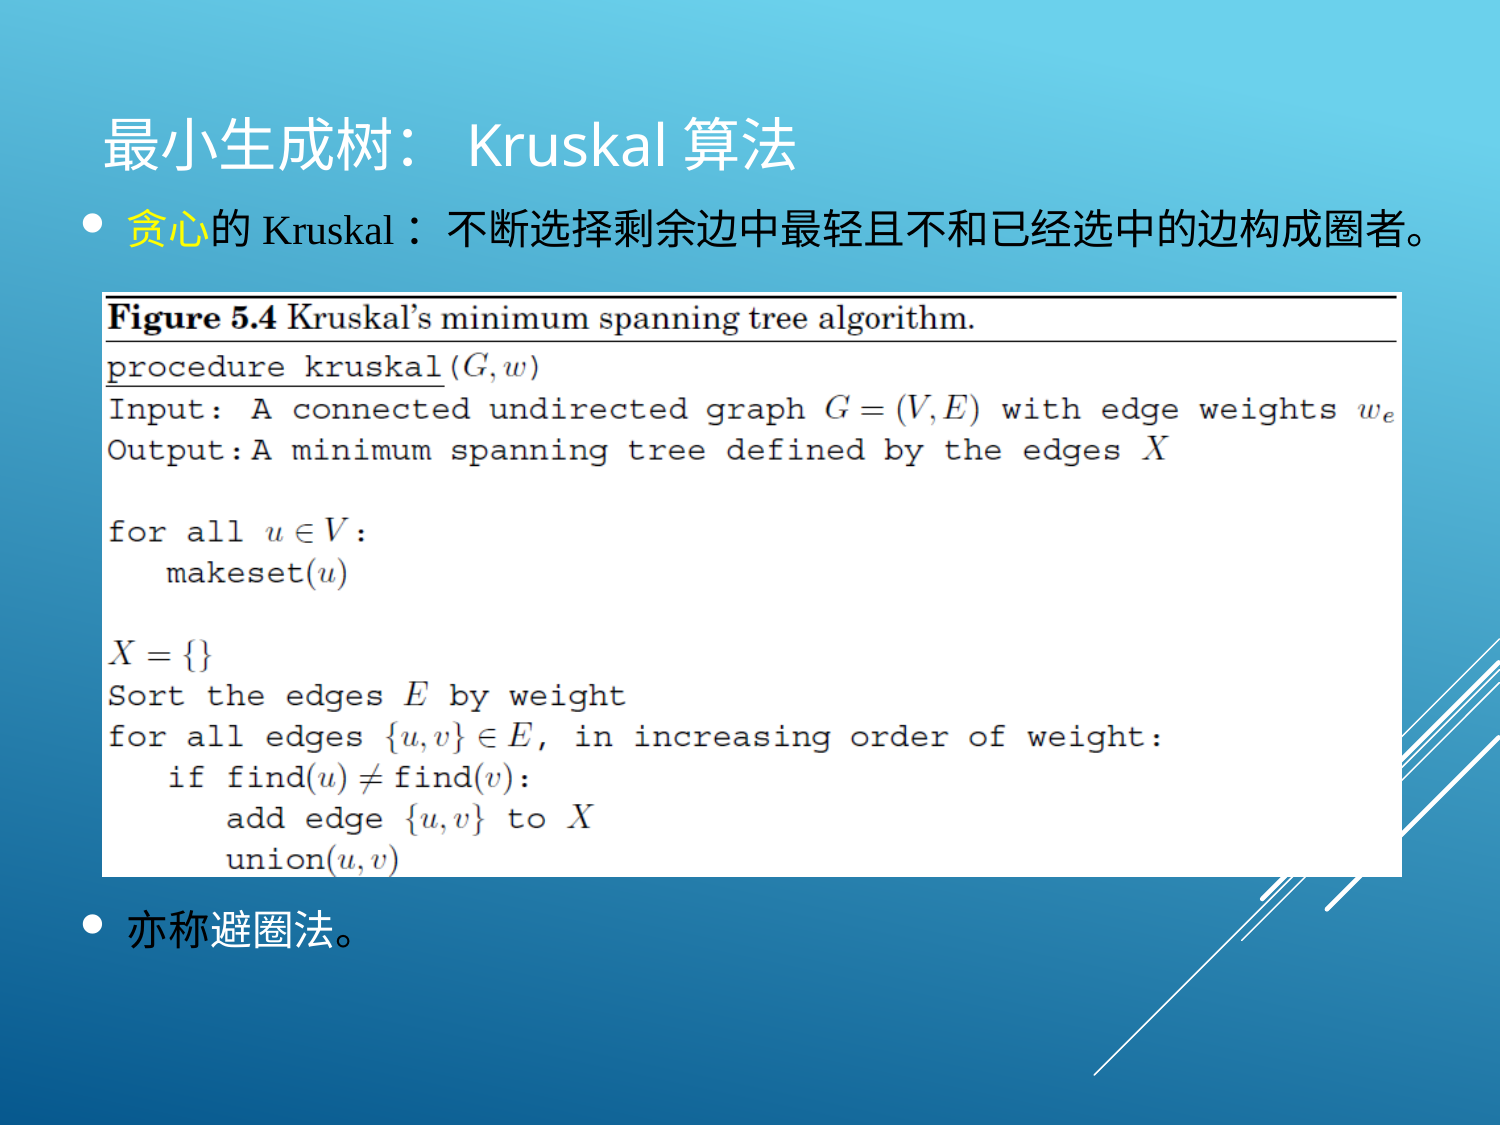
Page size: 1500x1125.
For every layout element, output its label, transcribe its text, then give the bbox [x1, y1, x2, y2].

picture [102, 292, 1403, 877]
title 最小生成树：Kruskal算法 [87, 87, 1413, 194]
list 贪心的Kruskal：不断选择剩余边中最轻且不和已经选中的边构成圈者。 亦称避圈法。 [64, 194, 1440, 1007]
